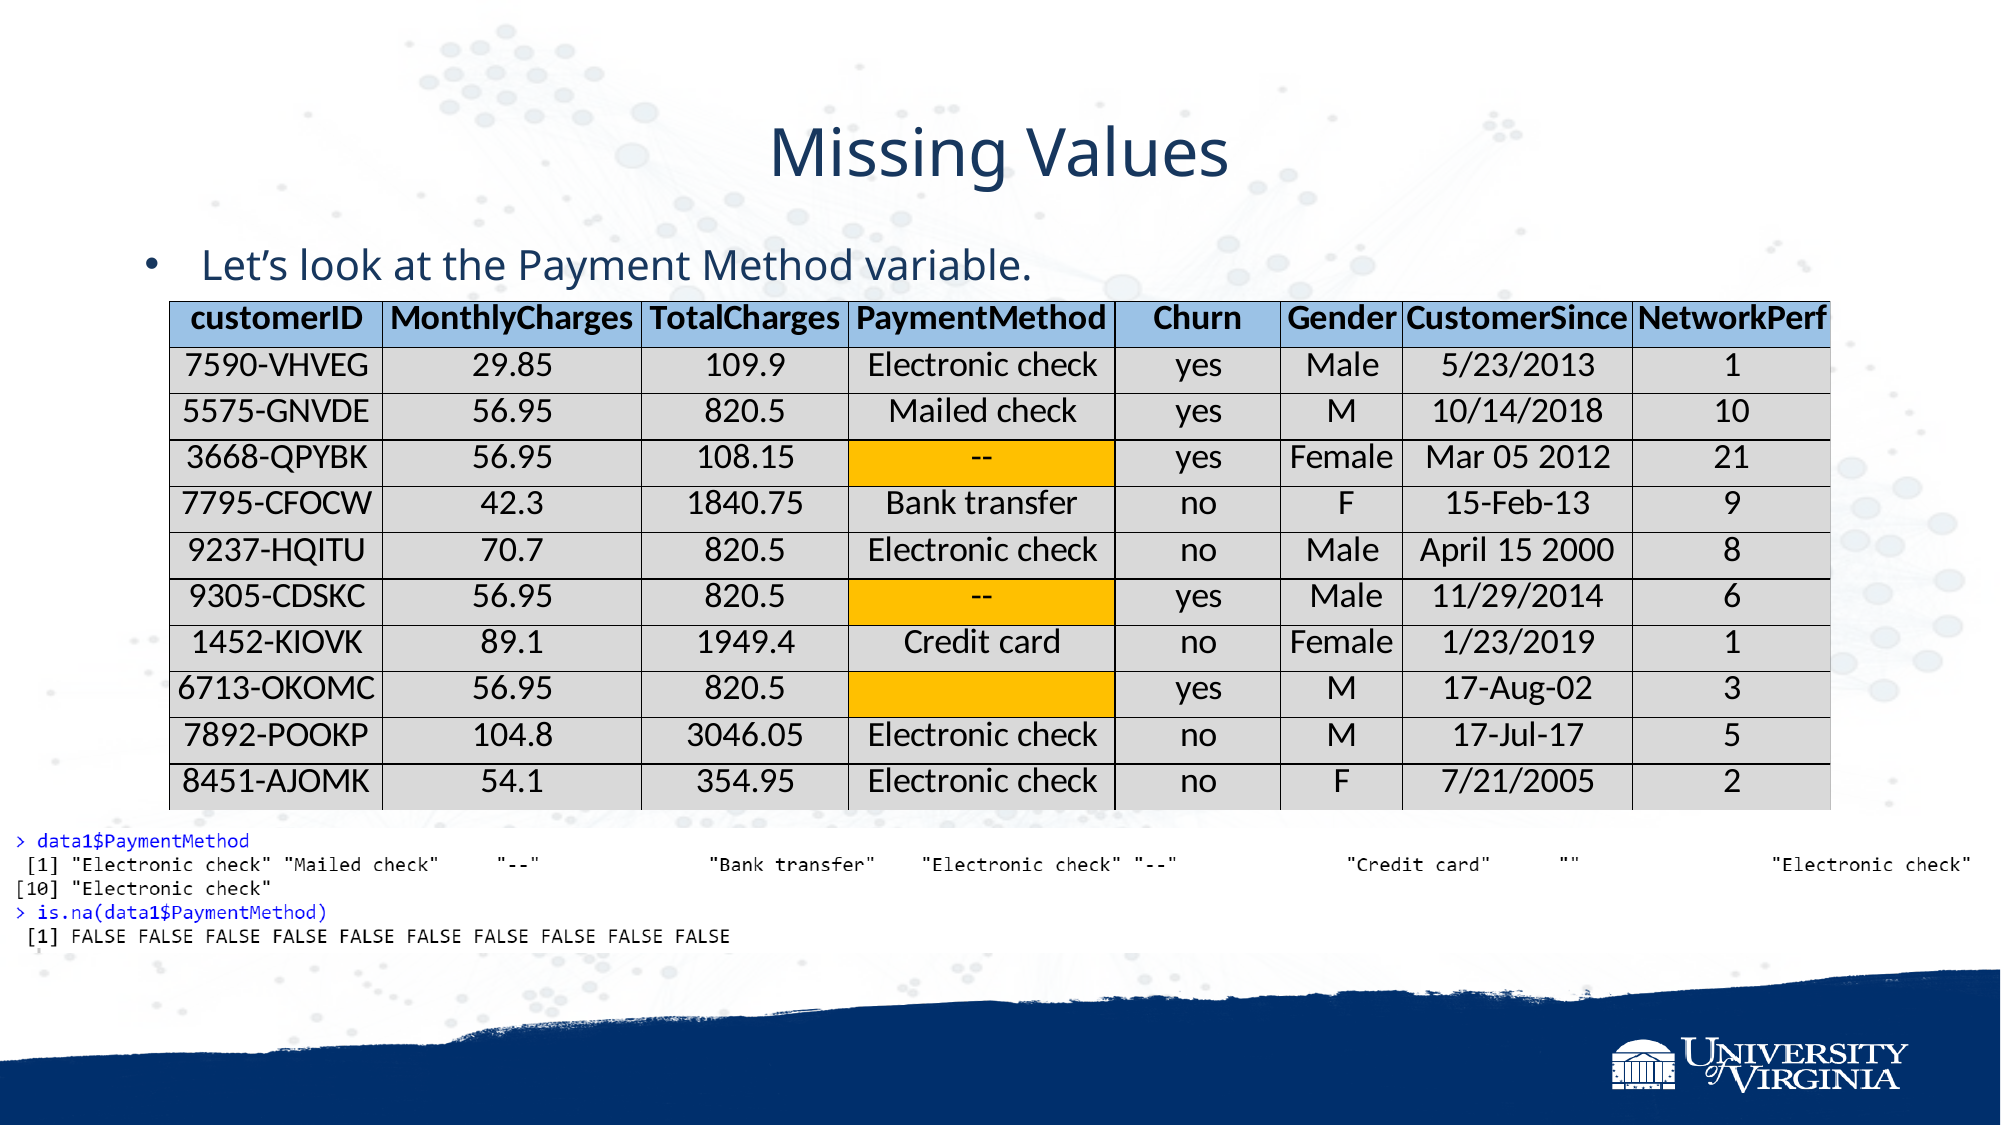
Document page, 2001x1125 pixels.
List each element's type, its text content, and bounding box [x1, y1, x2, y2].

list Missing Values [0, 102, 2000, 178]
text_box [168, 300, 1832, 812]
picture [0, 828, 2001, 1125]
list Let’s look at the Payment Method variable. [129, 231, 1871, 825]
